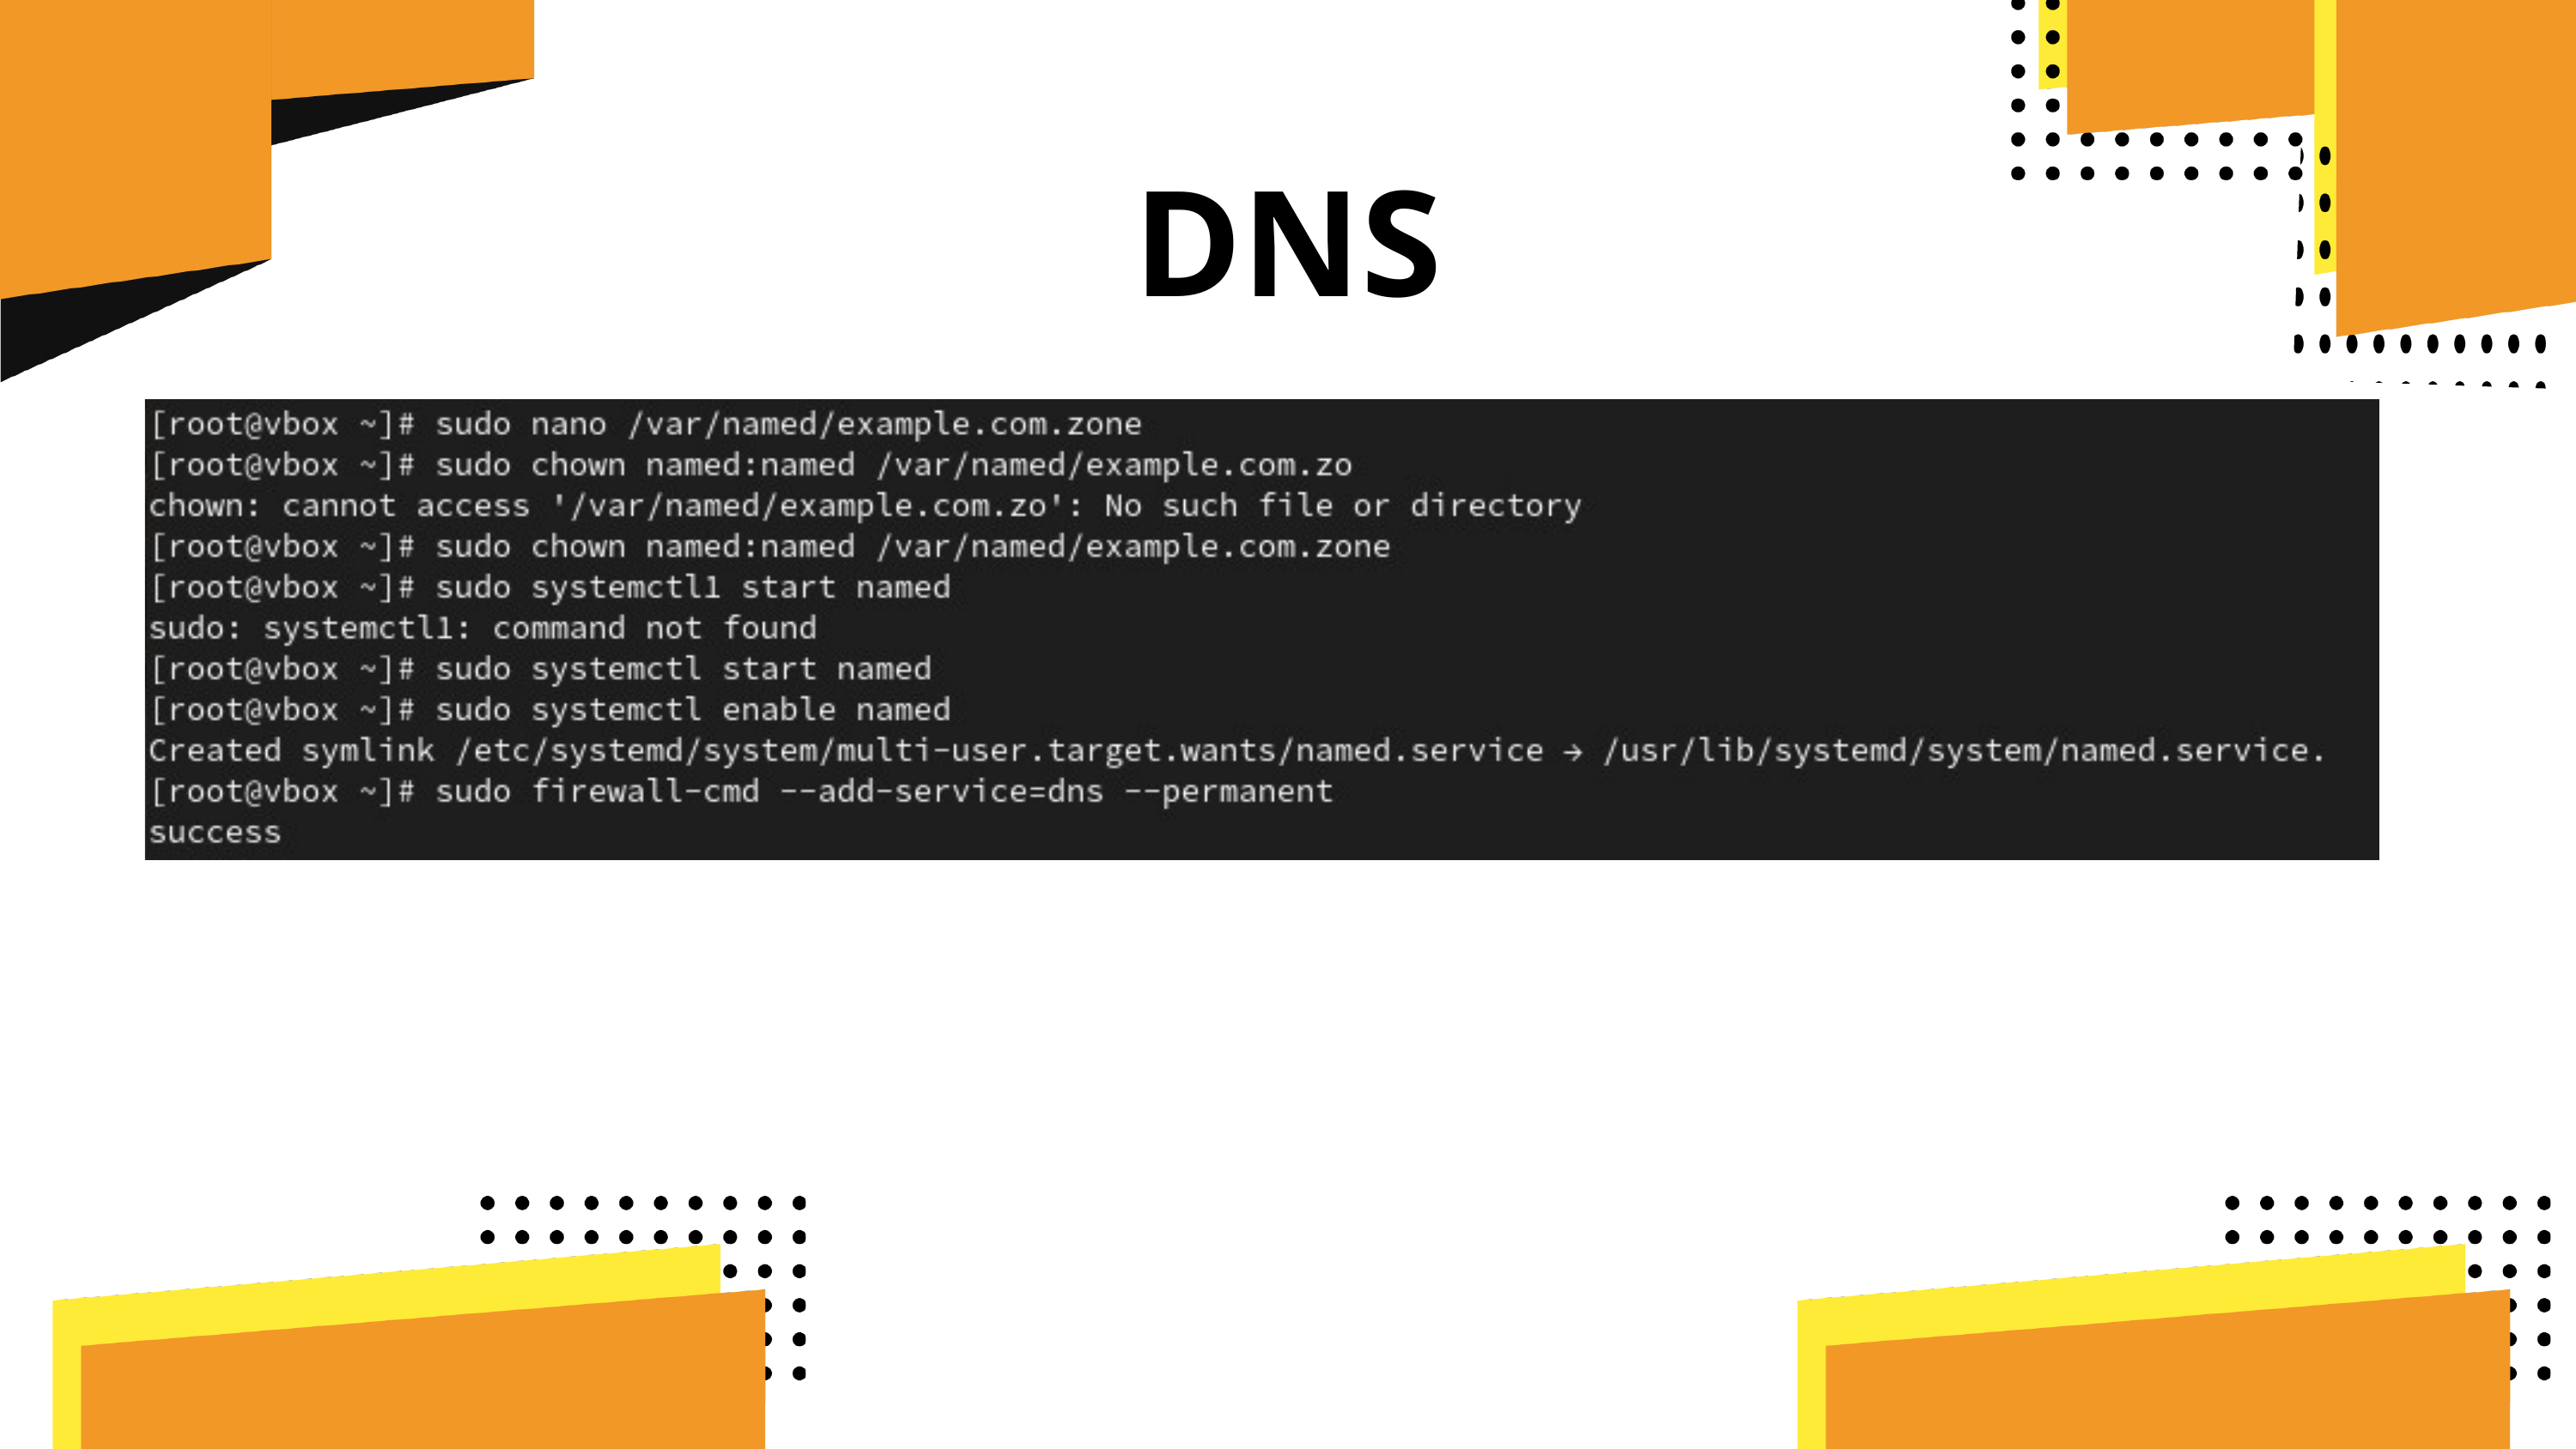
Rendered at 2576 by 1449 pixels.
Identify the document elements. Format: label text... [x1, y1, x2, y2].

text_box [284, 0, 575, 180]
text_box [25, 1196, 806, 1449]
text_box DNS [686, 120, 1890, 326]
text_box [0, 0, 290, 399]
text_box [144, 399, 2379, 860]
text_box [2293, 0, 2576, 390]
text_box [2011, 0, 2306, 180]
text_box [1770, 1196, 2551, 1449]
